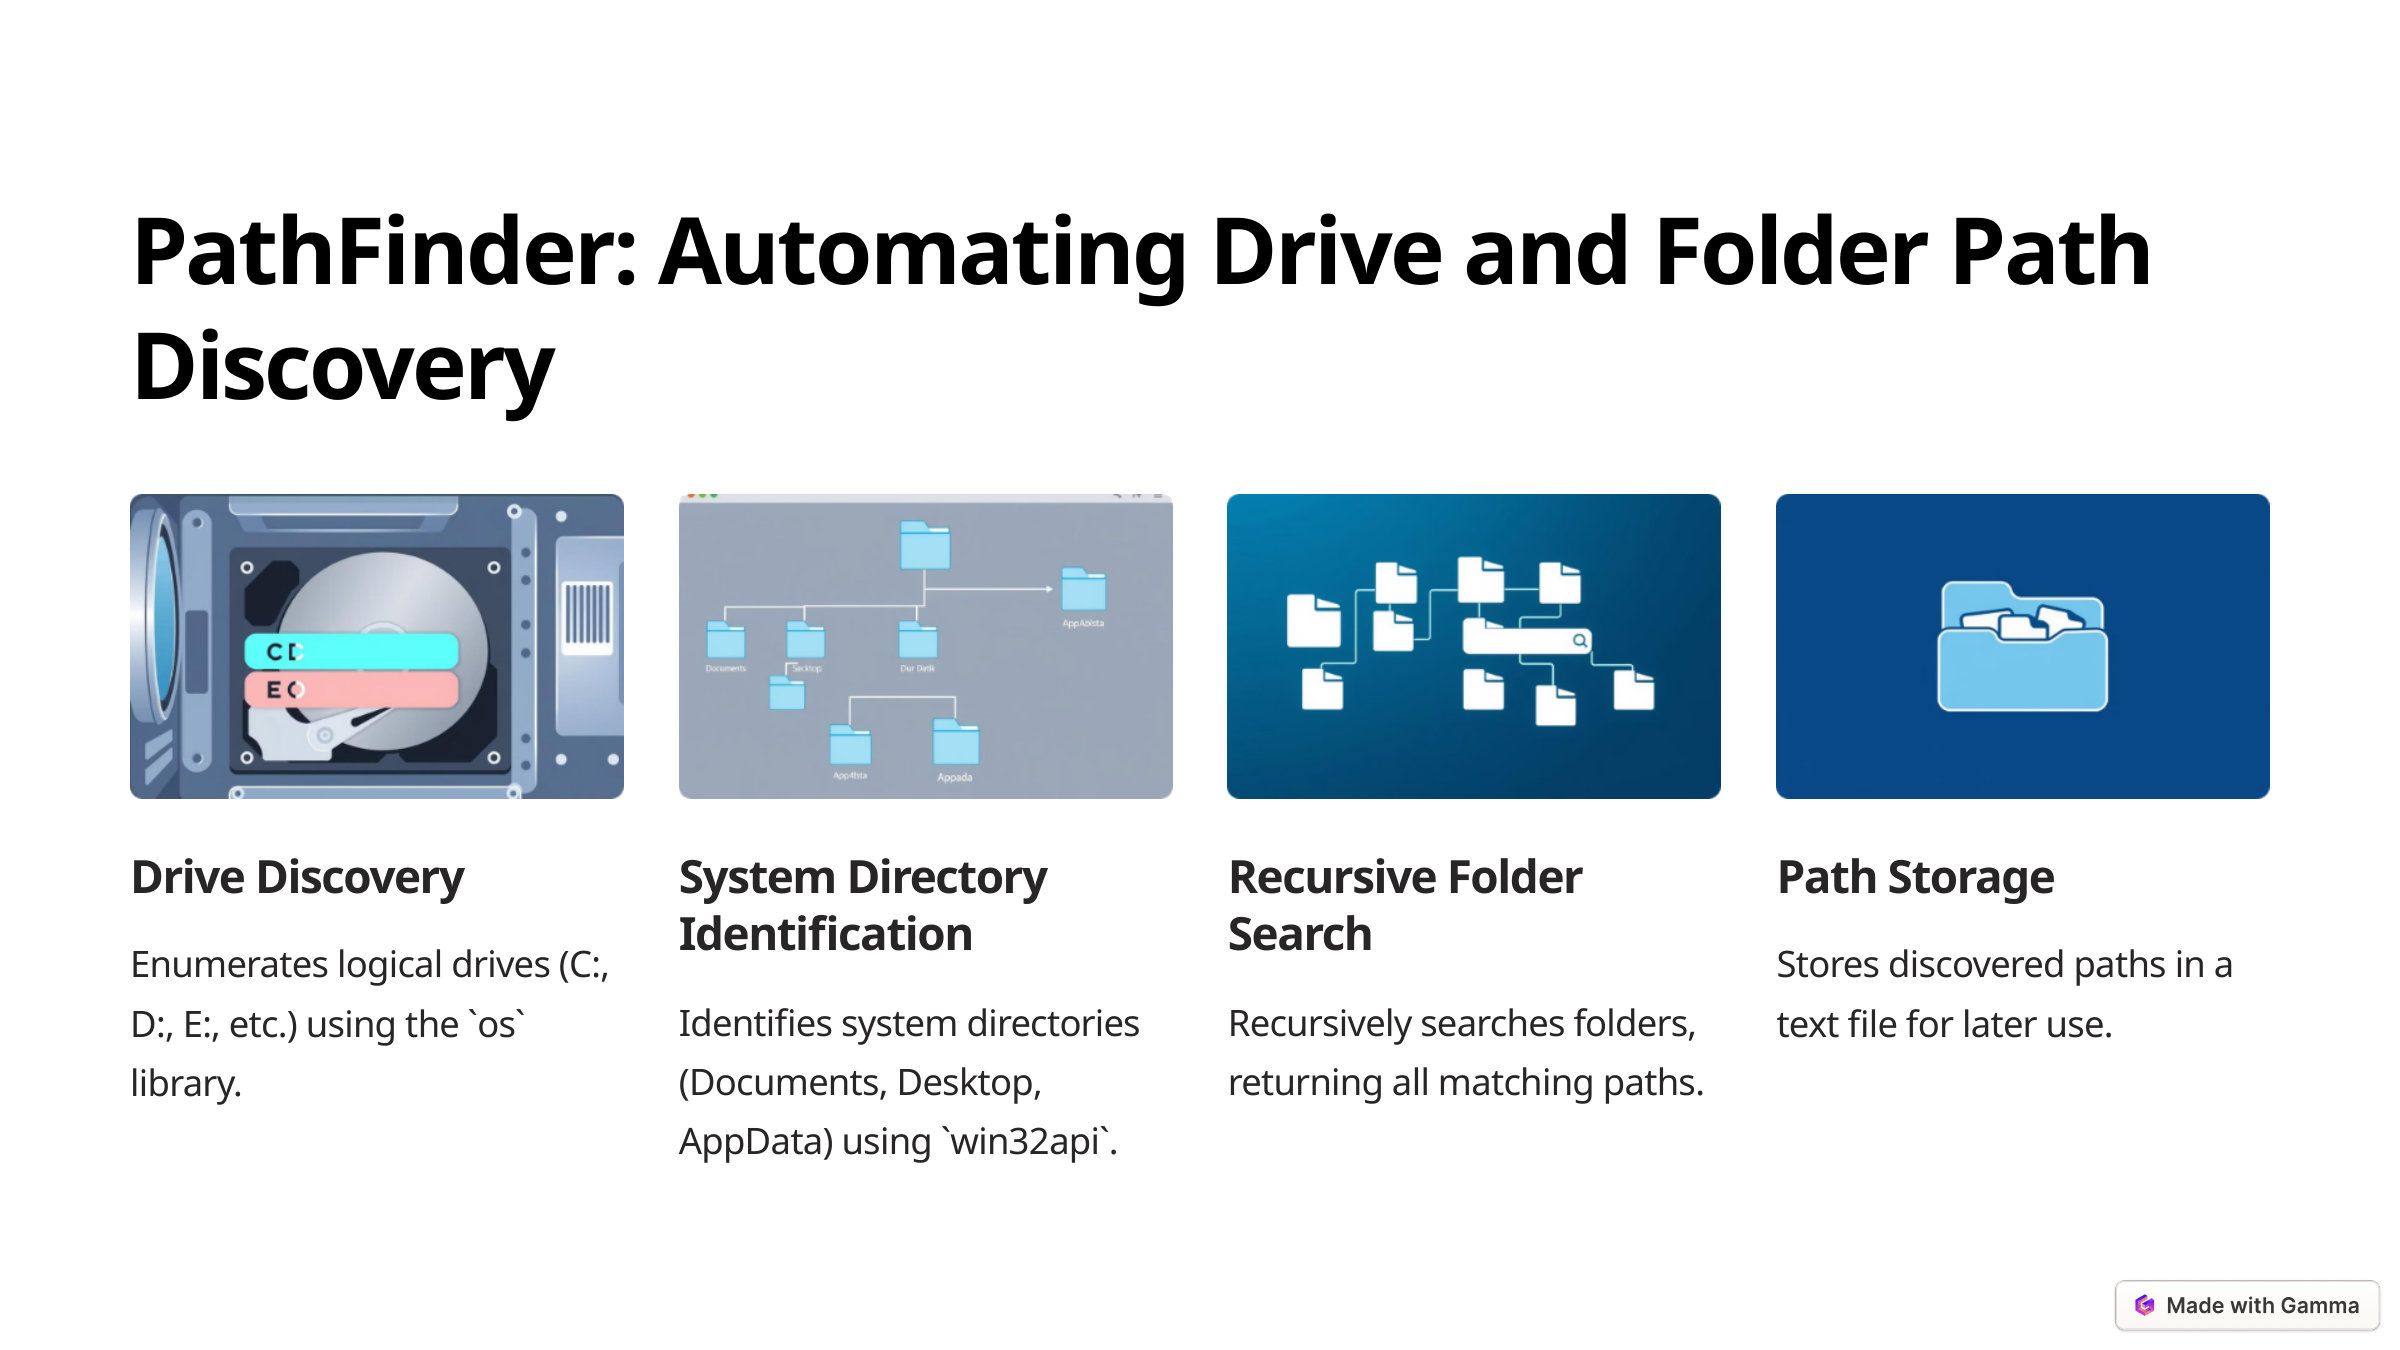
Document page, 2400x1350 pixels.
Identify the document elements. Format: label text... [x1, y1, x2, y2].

text_box Recursive Folder Search [1227, 845, 1721, 962]
text_box Drive Discovery [130, 845, 596, 904]
picture [1776, 494, 2270, 799]
picture [1227, 494, 1237, 504]
picture [1287, 594, 1342, 647]
text_box Stores discovered paths in a text file for later use. [1776, 925, 2270, 1045]
picture [130, 494, 624, 799]
text_box Enumerates logical drives (C:, D:, E:, etc.) using the `os` library. [130, 925, 624, 1105]
text_box Recursively searches folders, returning all matching paths. [1227, 983, 1721, 1163]
picture [1567, 519, 1574, 530]
picture [2106, 1271, 2389, 1339]
text_box Identifies system directories (Documents, Desktop, AppData) using `win32api`. [679, 983, 1173, 1163]
text_box System Directory Identification [679, 845, 1173, 962]
text_box PathFinder: Automating Drive and Folder Path Discovery [130, 187, 2270, 420]
text_box Path Storage [1776, 845, 2242, 904]
picture [1227, 494, 1721, 799]
picture [678, 494, 1173, 799]
